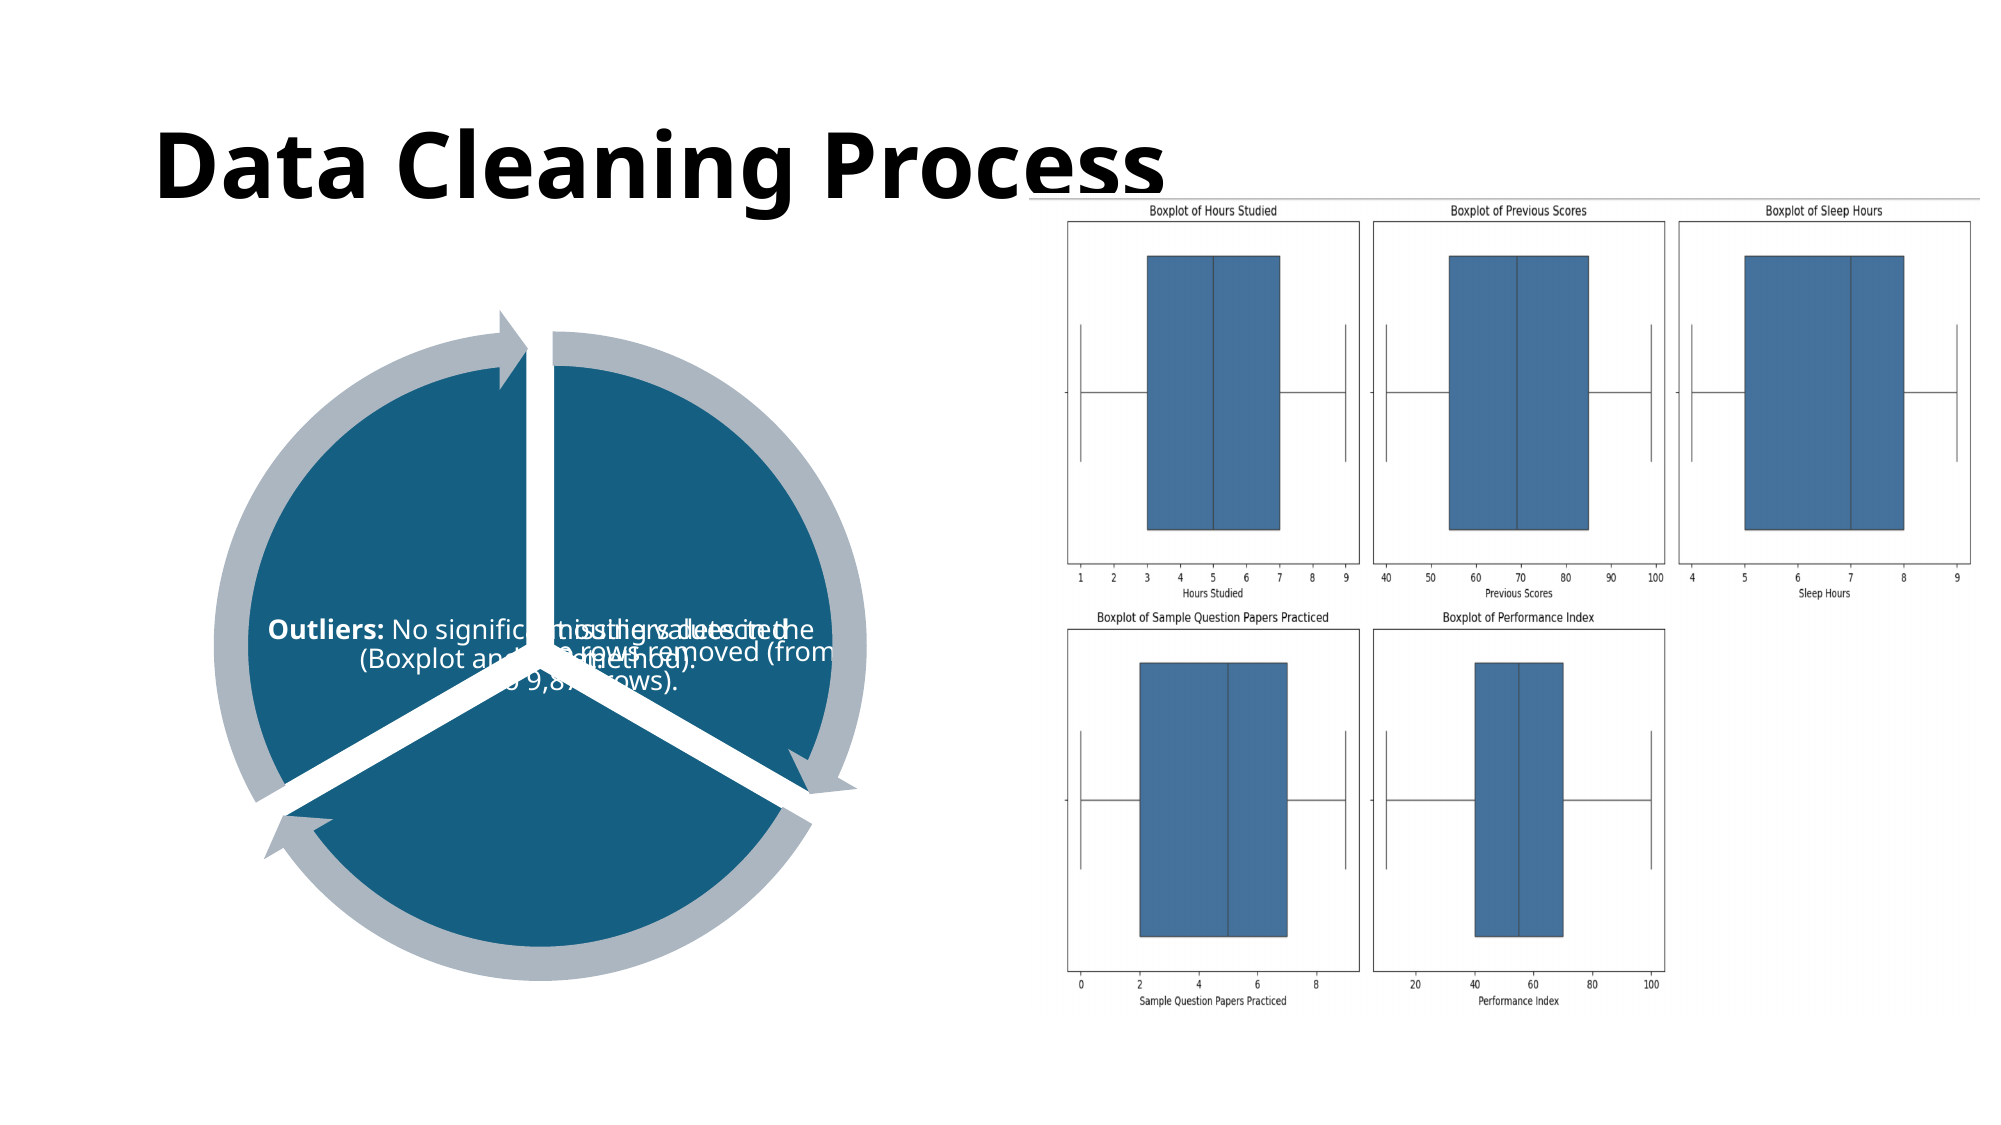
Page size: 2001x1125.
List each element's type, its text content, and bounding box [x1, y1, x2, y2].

title Data Cleaning Process [137, 59, 1863, 278]
picture [1029, 193, 1981, 1014]
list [50, 298, 1029, 1014]
